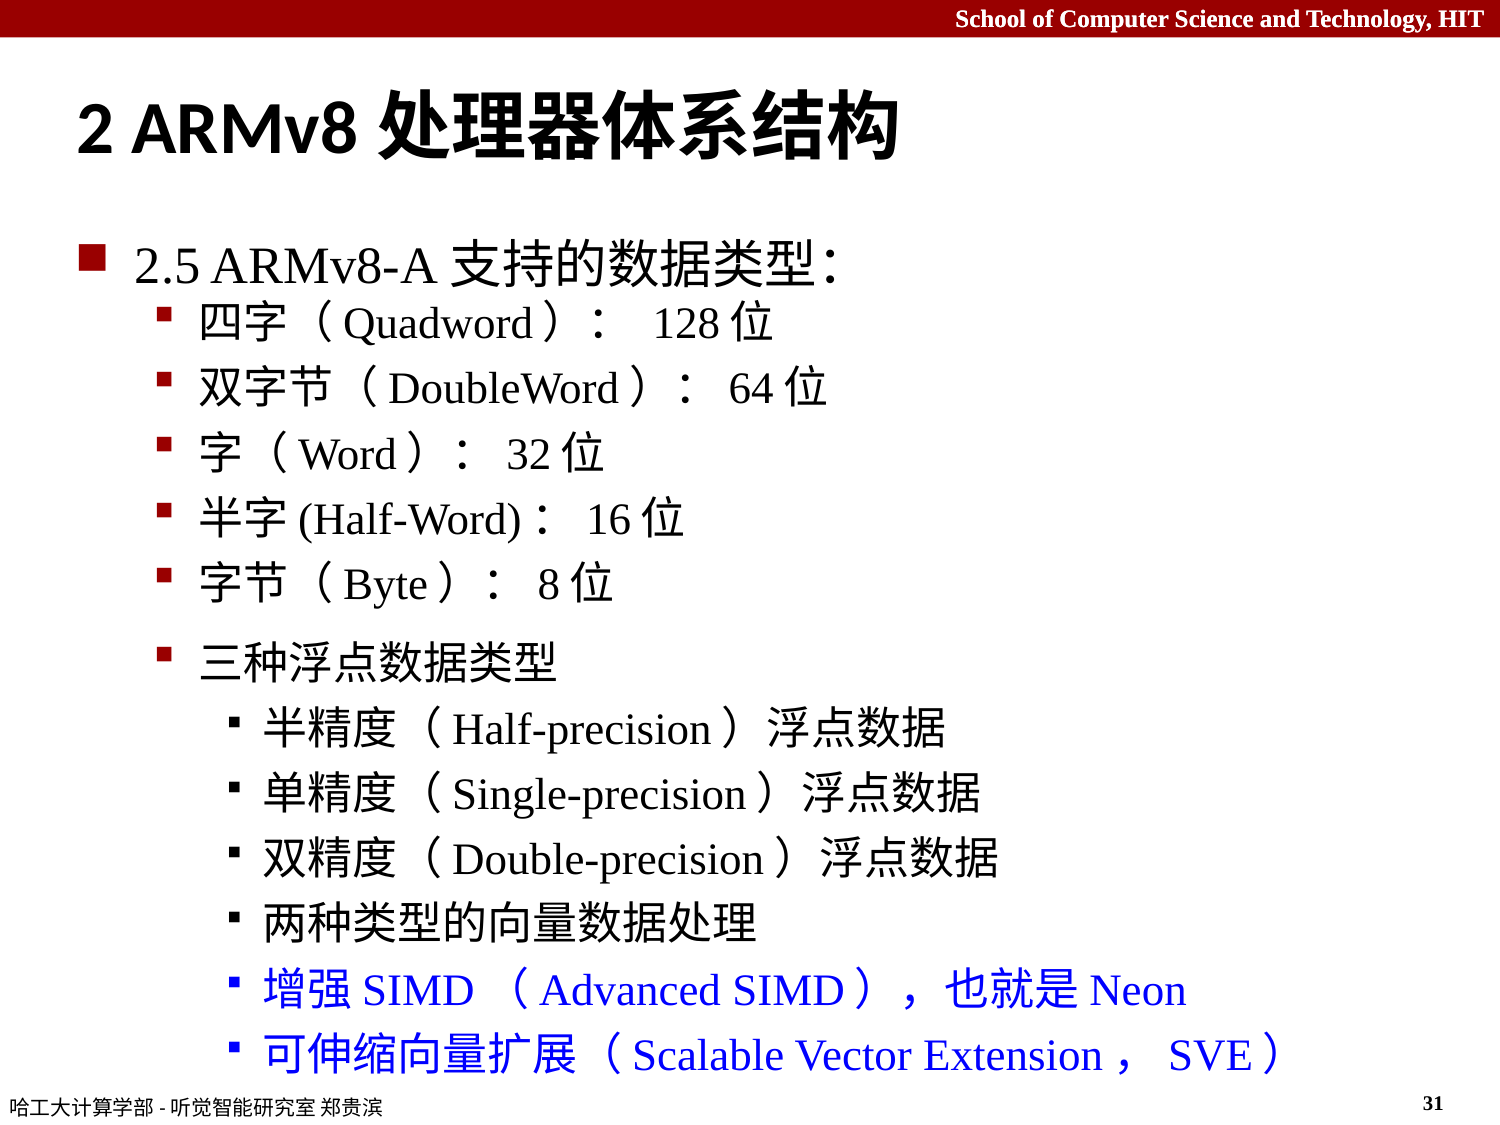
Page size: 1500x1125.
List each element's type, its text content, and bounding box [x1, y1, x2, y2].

list 2.5 ARMv8-A支持的数据类型： 四字（Quadword）： 128位 双字节（DoubleWord）：64位 字（Word）：32位 半字(Half-Word)：16位 字节（Byte）：8位 三种浮点数据类型 半精度（Half-precision）浮点数据 单精度（Single-precision）浮点数据 双精度（Double-precision）浮点数据 两种类型的向量数据处理 增强SIMD（Advanced SIMD），也就是Neon 可伸缩向量扩展（Scalable Vector Extension，SVE） [64, 223, 1476, 1088]
title 2 ARMv8处理器体系结构 [61, 60, 1488, 187]
